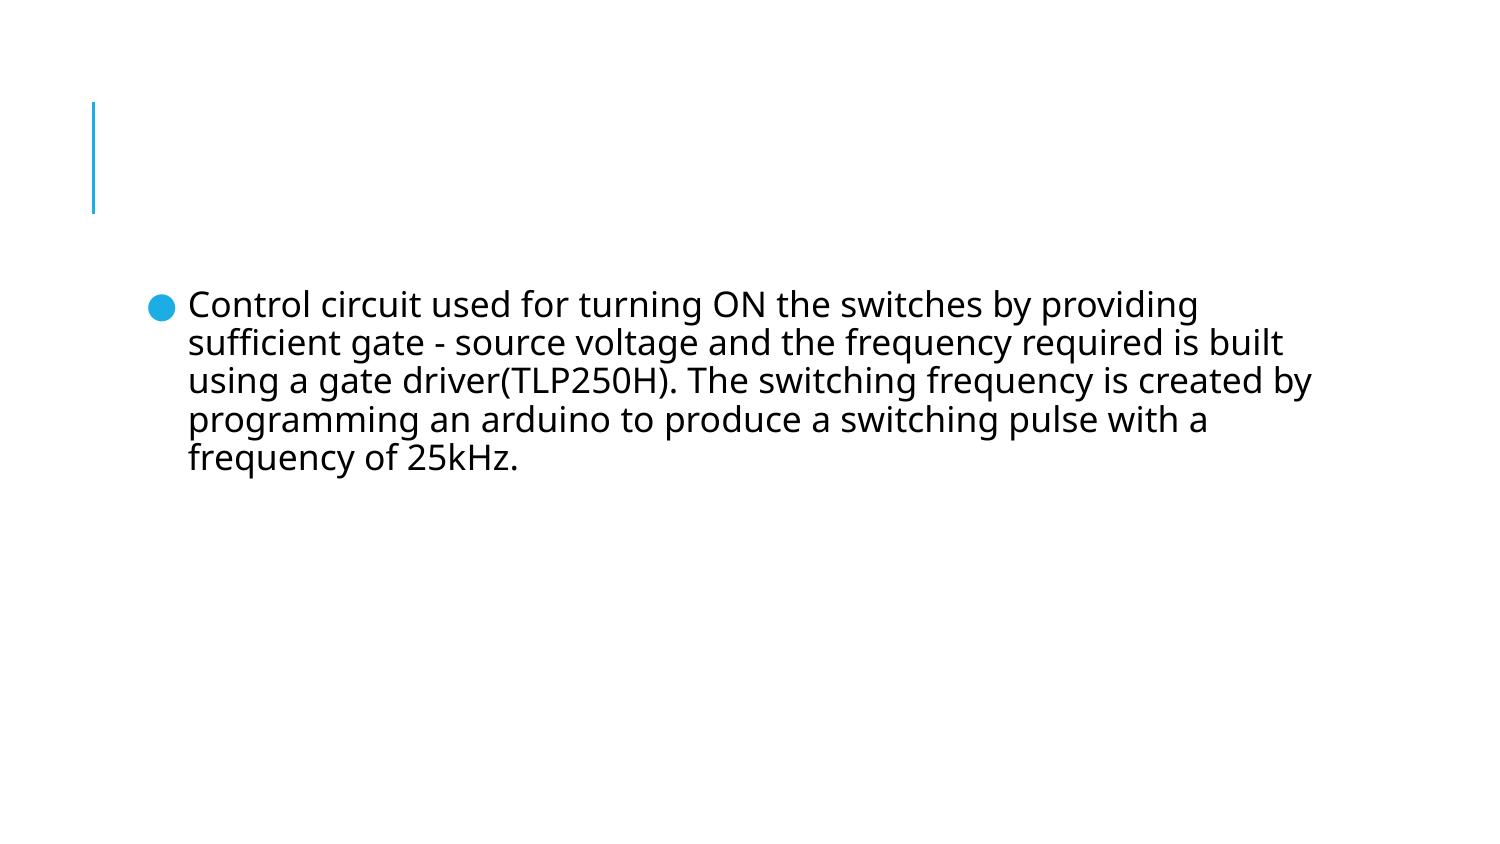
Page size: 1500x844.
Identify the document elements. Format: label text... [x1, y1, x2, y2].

list Control circuit used for turning ON the switches by providing sufficient gate - source voltage and the frequency required is built using a gate driver(TLP250H). The switching frequency is created by programming an arduino to produce a switching pulse with a frequency of 25kHz. [126, 281, 1322, 777]
